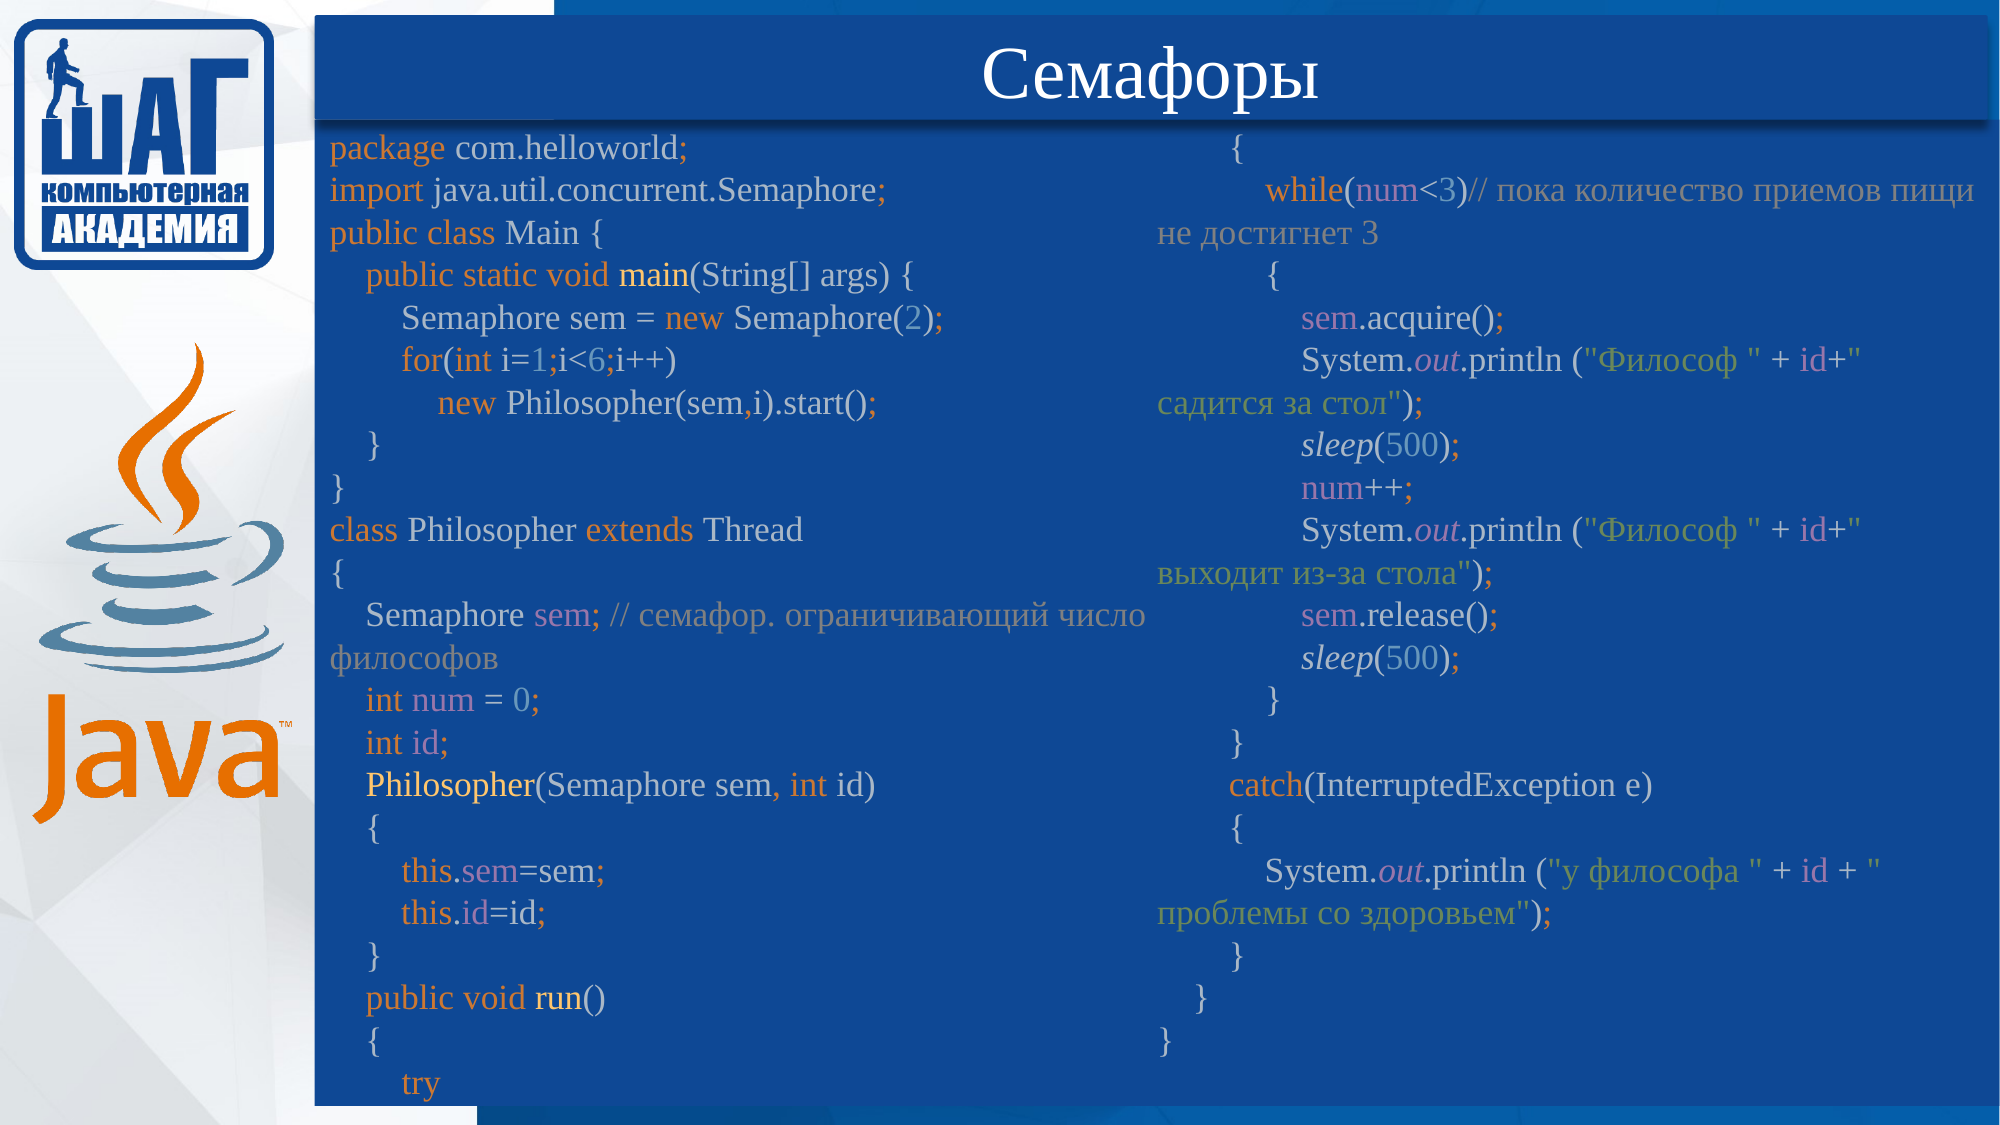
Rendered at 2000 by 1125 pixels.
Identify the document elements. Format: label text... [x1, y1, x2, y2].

text_box Семафоры [314, 15, 1988, 120]
picture [0, 0, 2000, 1125]
list package com.helloworld; import java.util.concurrent.Semaphore; public class Main { public static void main(String[] args) { Semaphore sem = new Semaphore(2); for(int i=1;i<6;i++) new Philosopher(sem,i).start(); } } class Philosopher extends Thread { Semaphore sem; // семафор. ограничивающий число философов int num = 0; int id; Philosopher(Semaphore sem, int id) { this.sem=sem; this.id=id; } public void run() { try { while(num<3)// пока количество приемов пищи не достигнет 3 { sem.acquire(); System.out.println ("Философ " + id+" садится за стол"); sleep(500); num++; System.out.println ("Философ " + id+" выходит из-за стола"); sem.release(); sleep(500); } } catch(InterruptedException e) { System.out.println ("у философа " + id + " проблемы со здоровьем"); } } } [314, 119, 2000, 1106]
